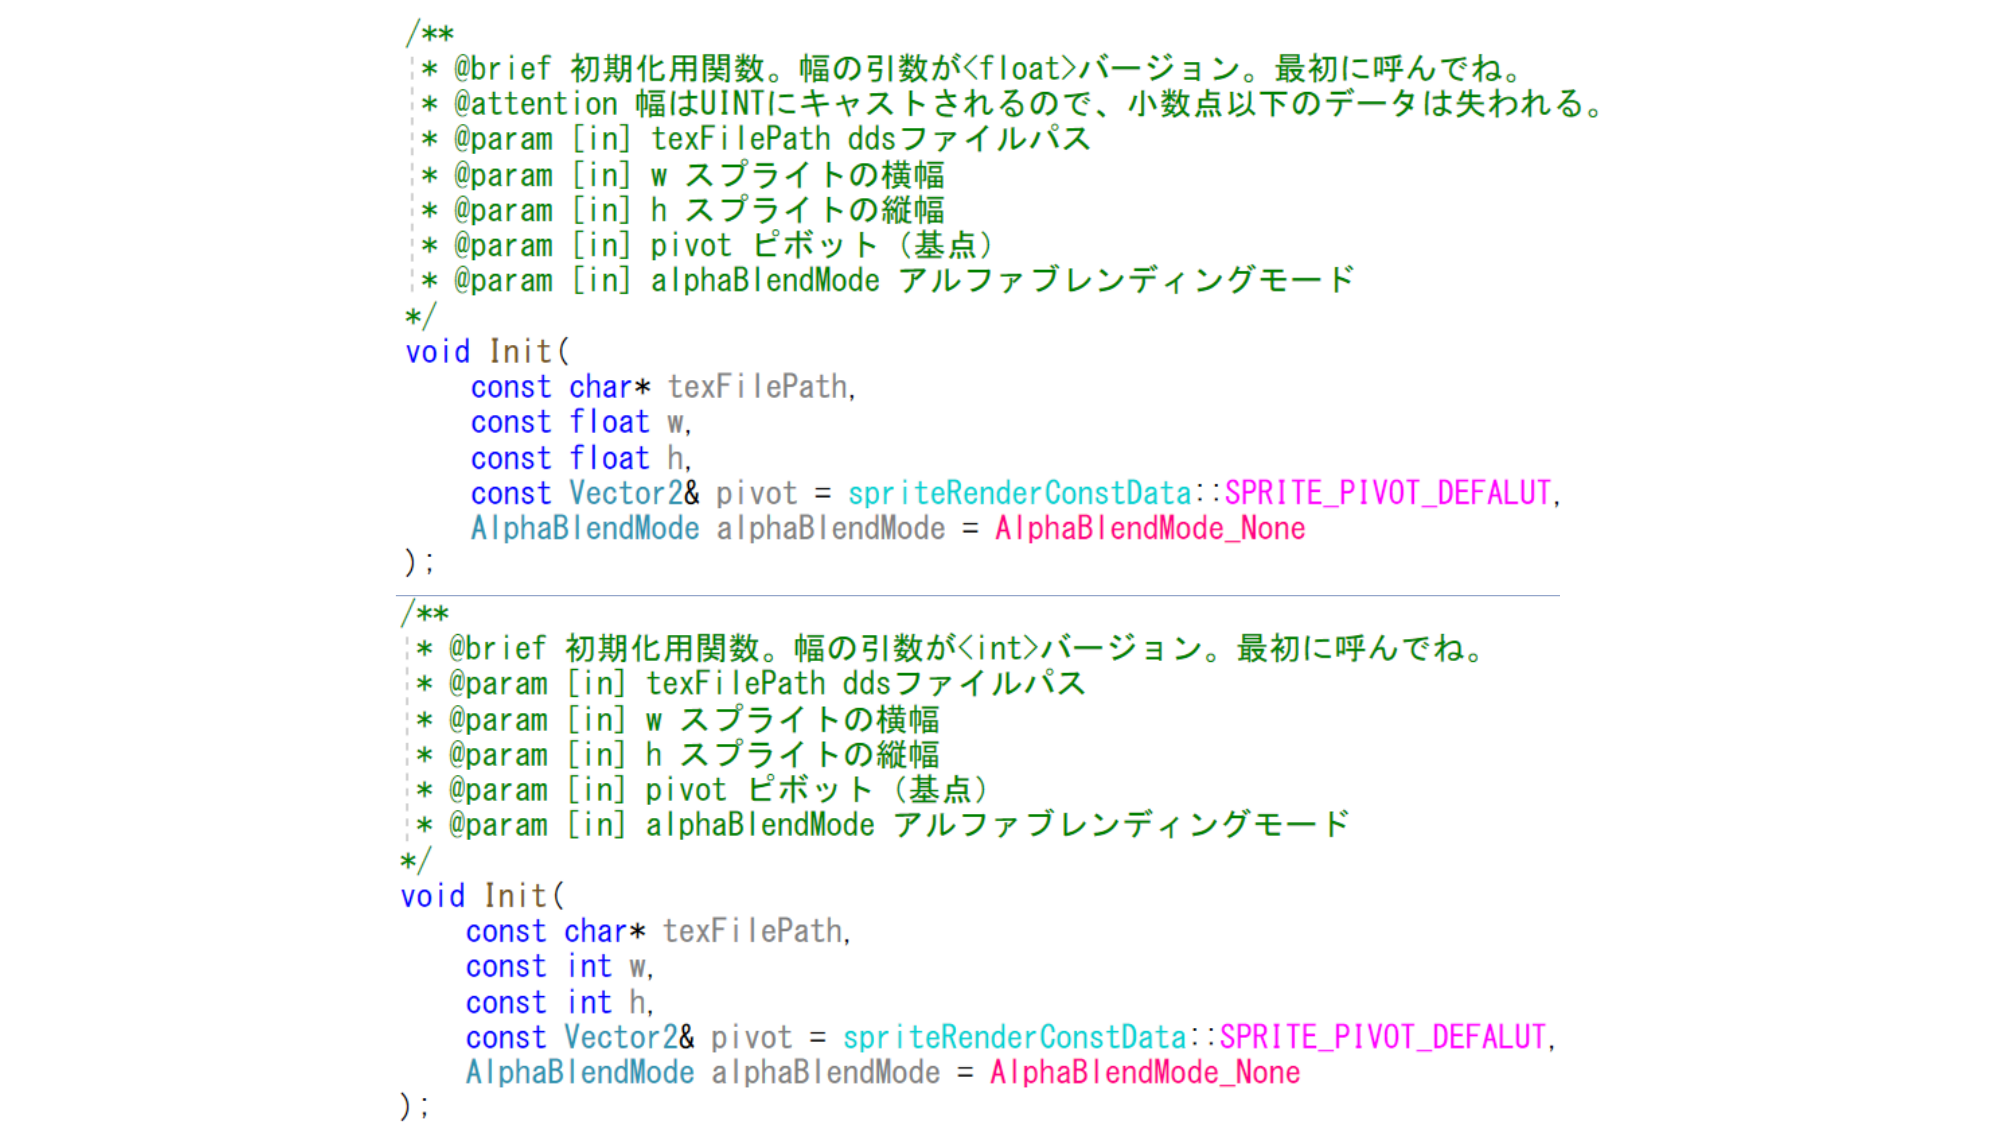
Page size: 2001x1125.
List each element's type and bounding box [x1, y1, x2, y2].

picture [395, 595, 1560, 1125]
picture [395, 0, 1605, 580]
